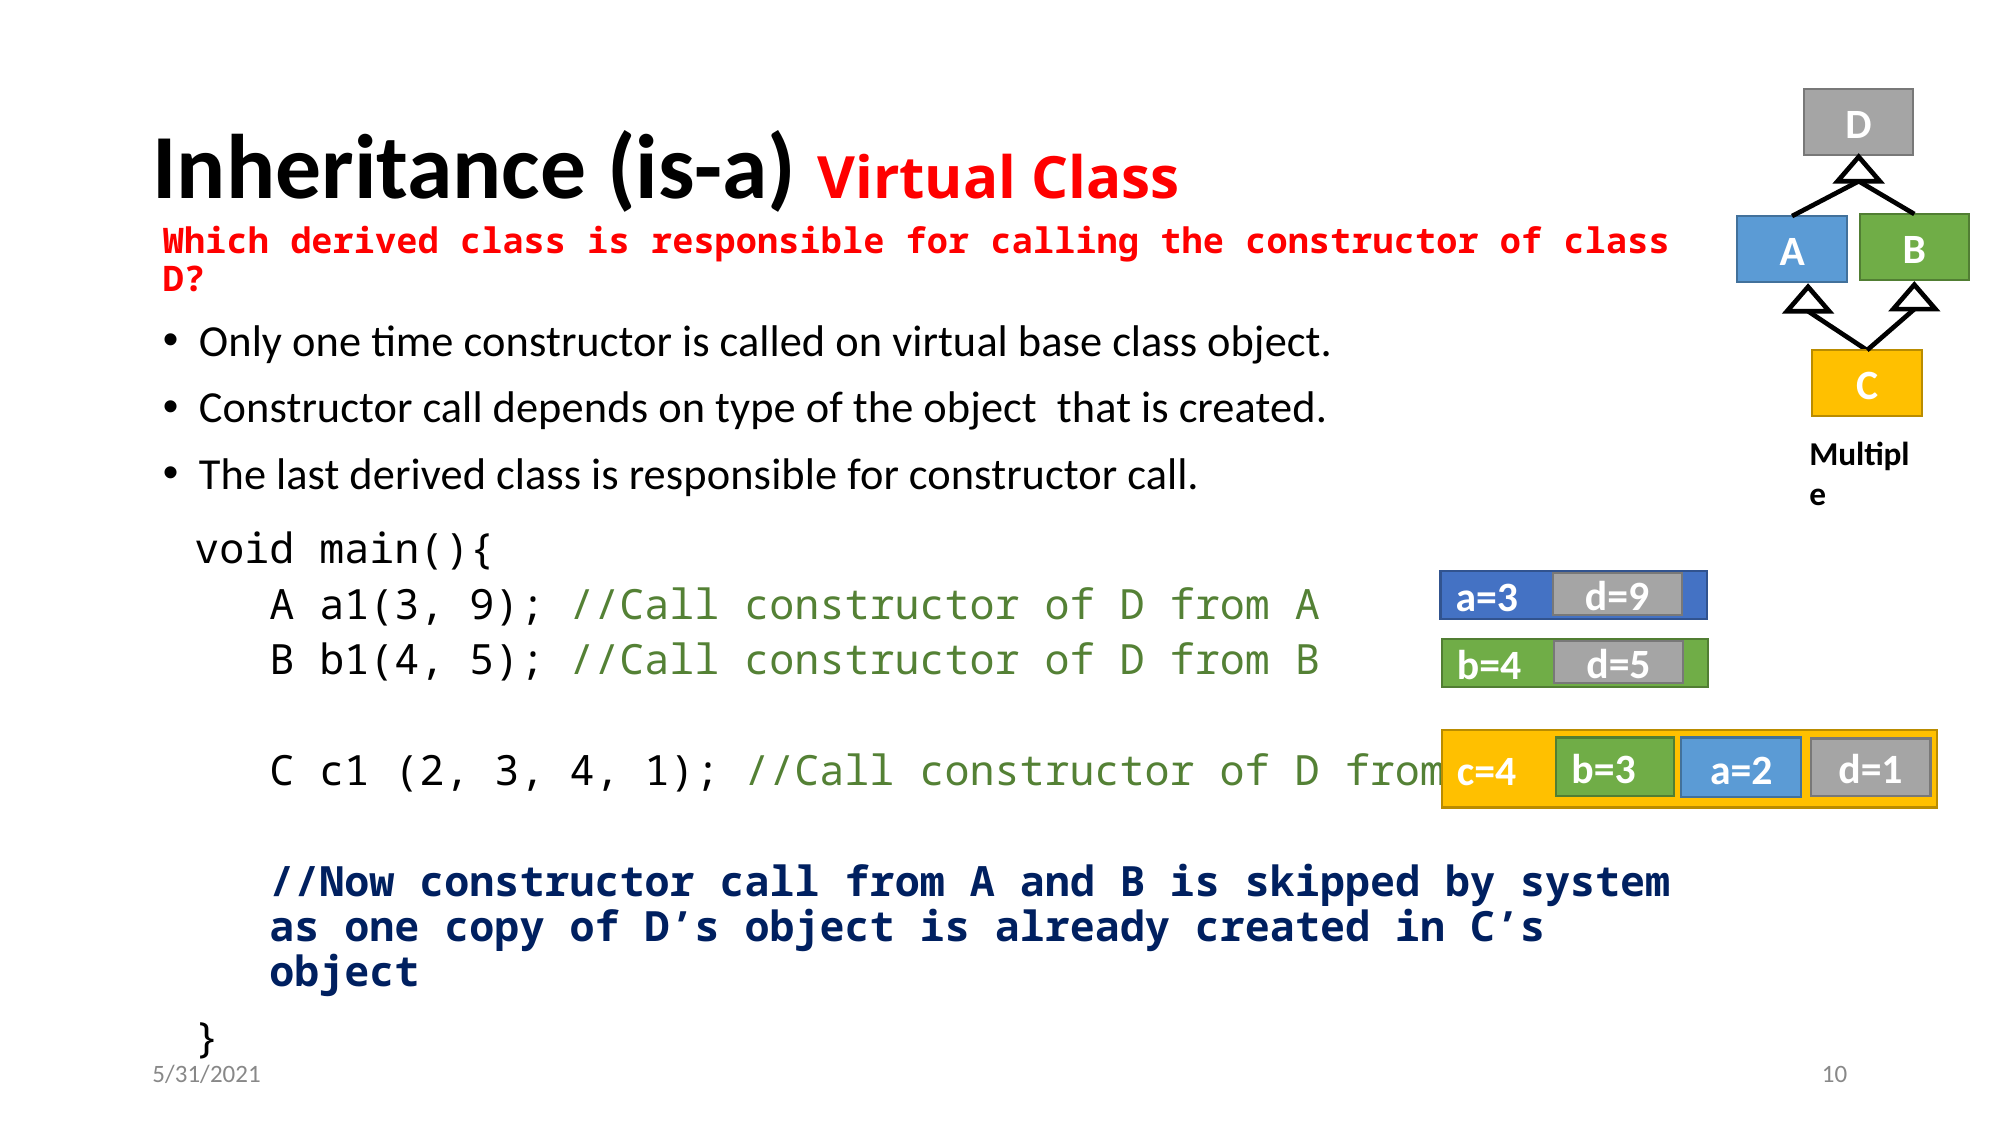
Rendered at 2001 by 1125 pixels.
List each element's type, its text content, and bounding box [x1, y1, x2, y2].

title Inheritance (is-a) Virtual Class [137, 59, 1863, 278]
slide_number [137, 1042, 588, 1103]
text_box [1737, 88, 1970, 464]
text_box void main(){ A a1(3, 9); //Call constructor of D from A B b1(4, 5); //Call constructor of D from B C c1 (2, 3, 4, 1); //Call constructor of D from C //Now constructor call from A and B is skipped by system as one copy of D’s object is already created in C’s object } [179, 520, 1707, 1100]
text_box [1441, 729, 1938, 808]
text_box Which derived class is responsible for calling the constructor of class D? Only one time constructor is called on virtual base class object. Constructor call depends on type of the object that is created. The last derived class is responsible for constructor call. [147, 216, 1743, 509]
slide_number ‹#› [1412, 1042, 1863, 1103]
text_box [1441, 638, 1709, 688]
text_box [1440, 570, 1708, 619]
